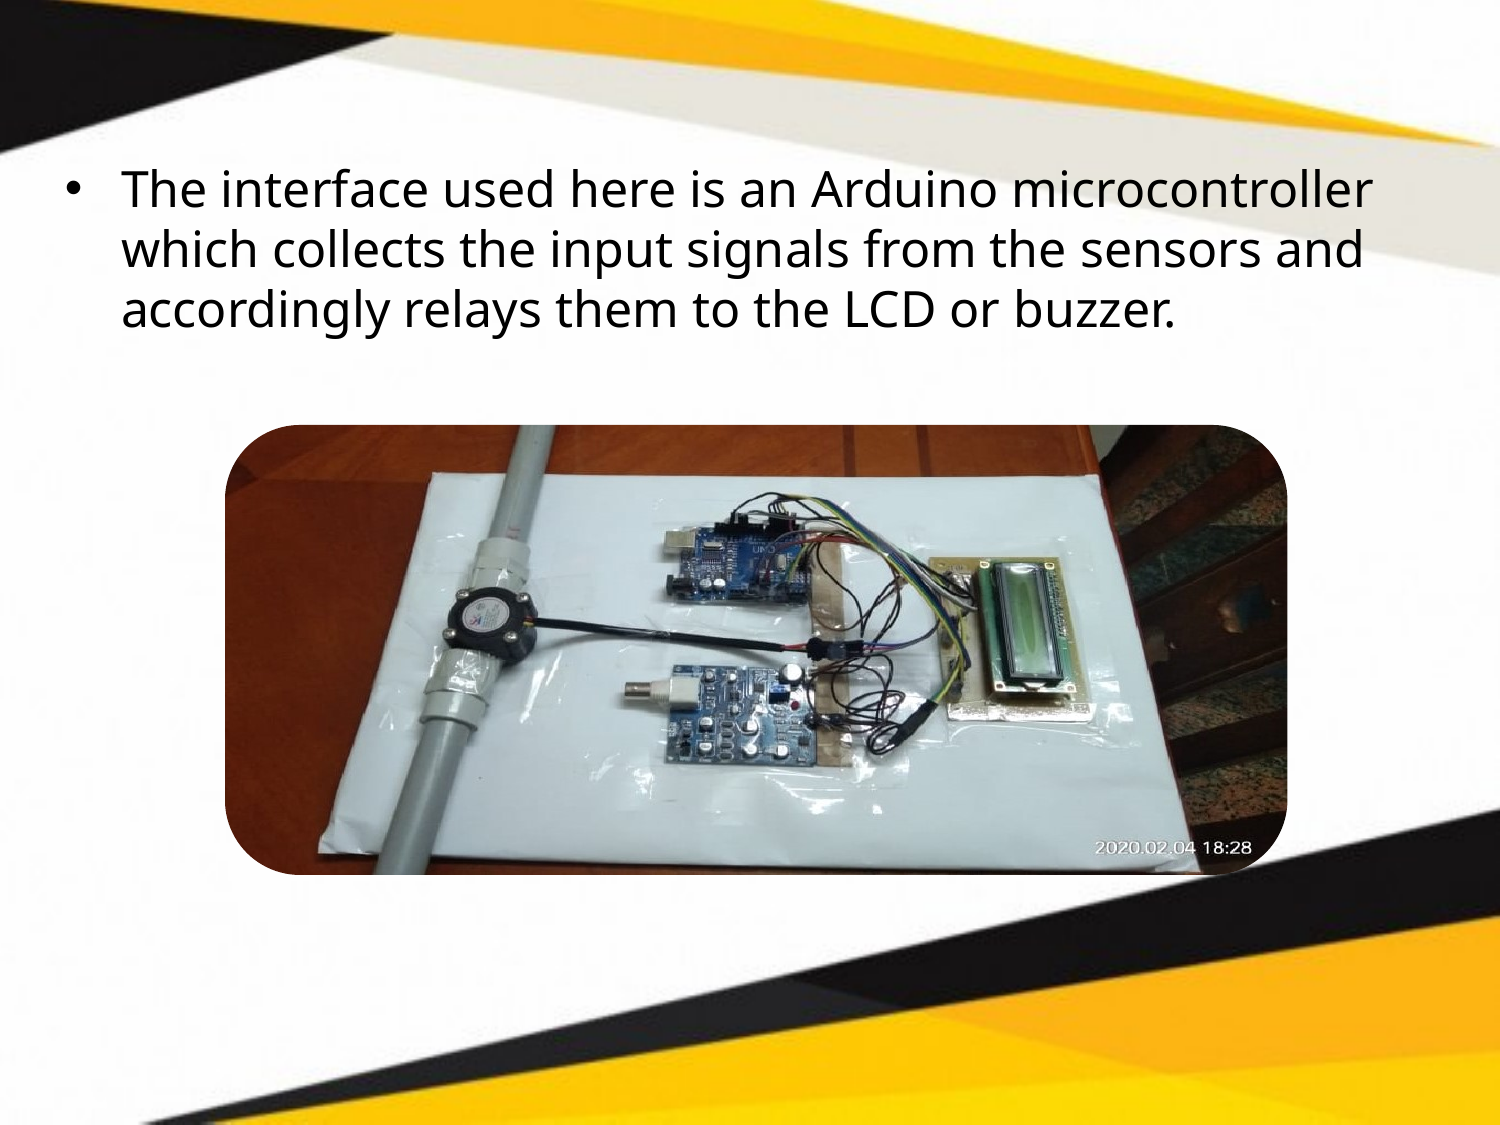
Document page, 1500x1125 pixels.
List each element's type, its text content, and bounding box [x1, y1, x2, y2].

picture [0, 0, 1500, 1125]
text_box The interface used here is an Arduino microcontroller which collects the input signals from the sensors and accordingly relays them to the LCD or buzzer. [49, 149, 1413, 345]
text_box [222, 422, 1290, 878]
